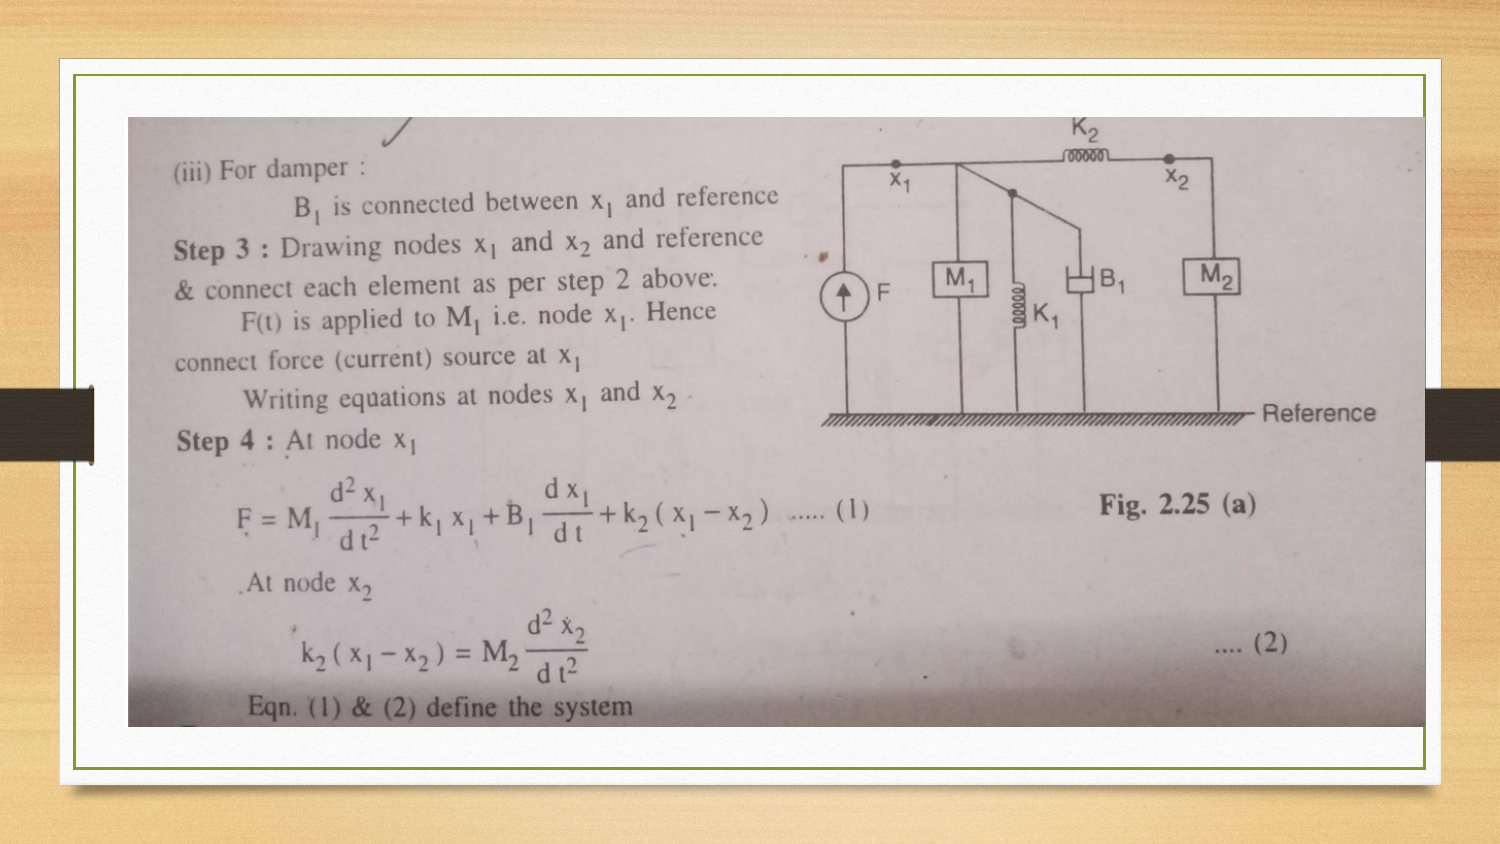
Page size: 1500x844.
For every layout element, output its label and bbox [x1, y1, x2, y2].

list [124, 117, 1425, 727]
picture [0, 0, 1500, 844]
